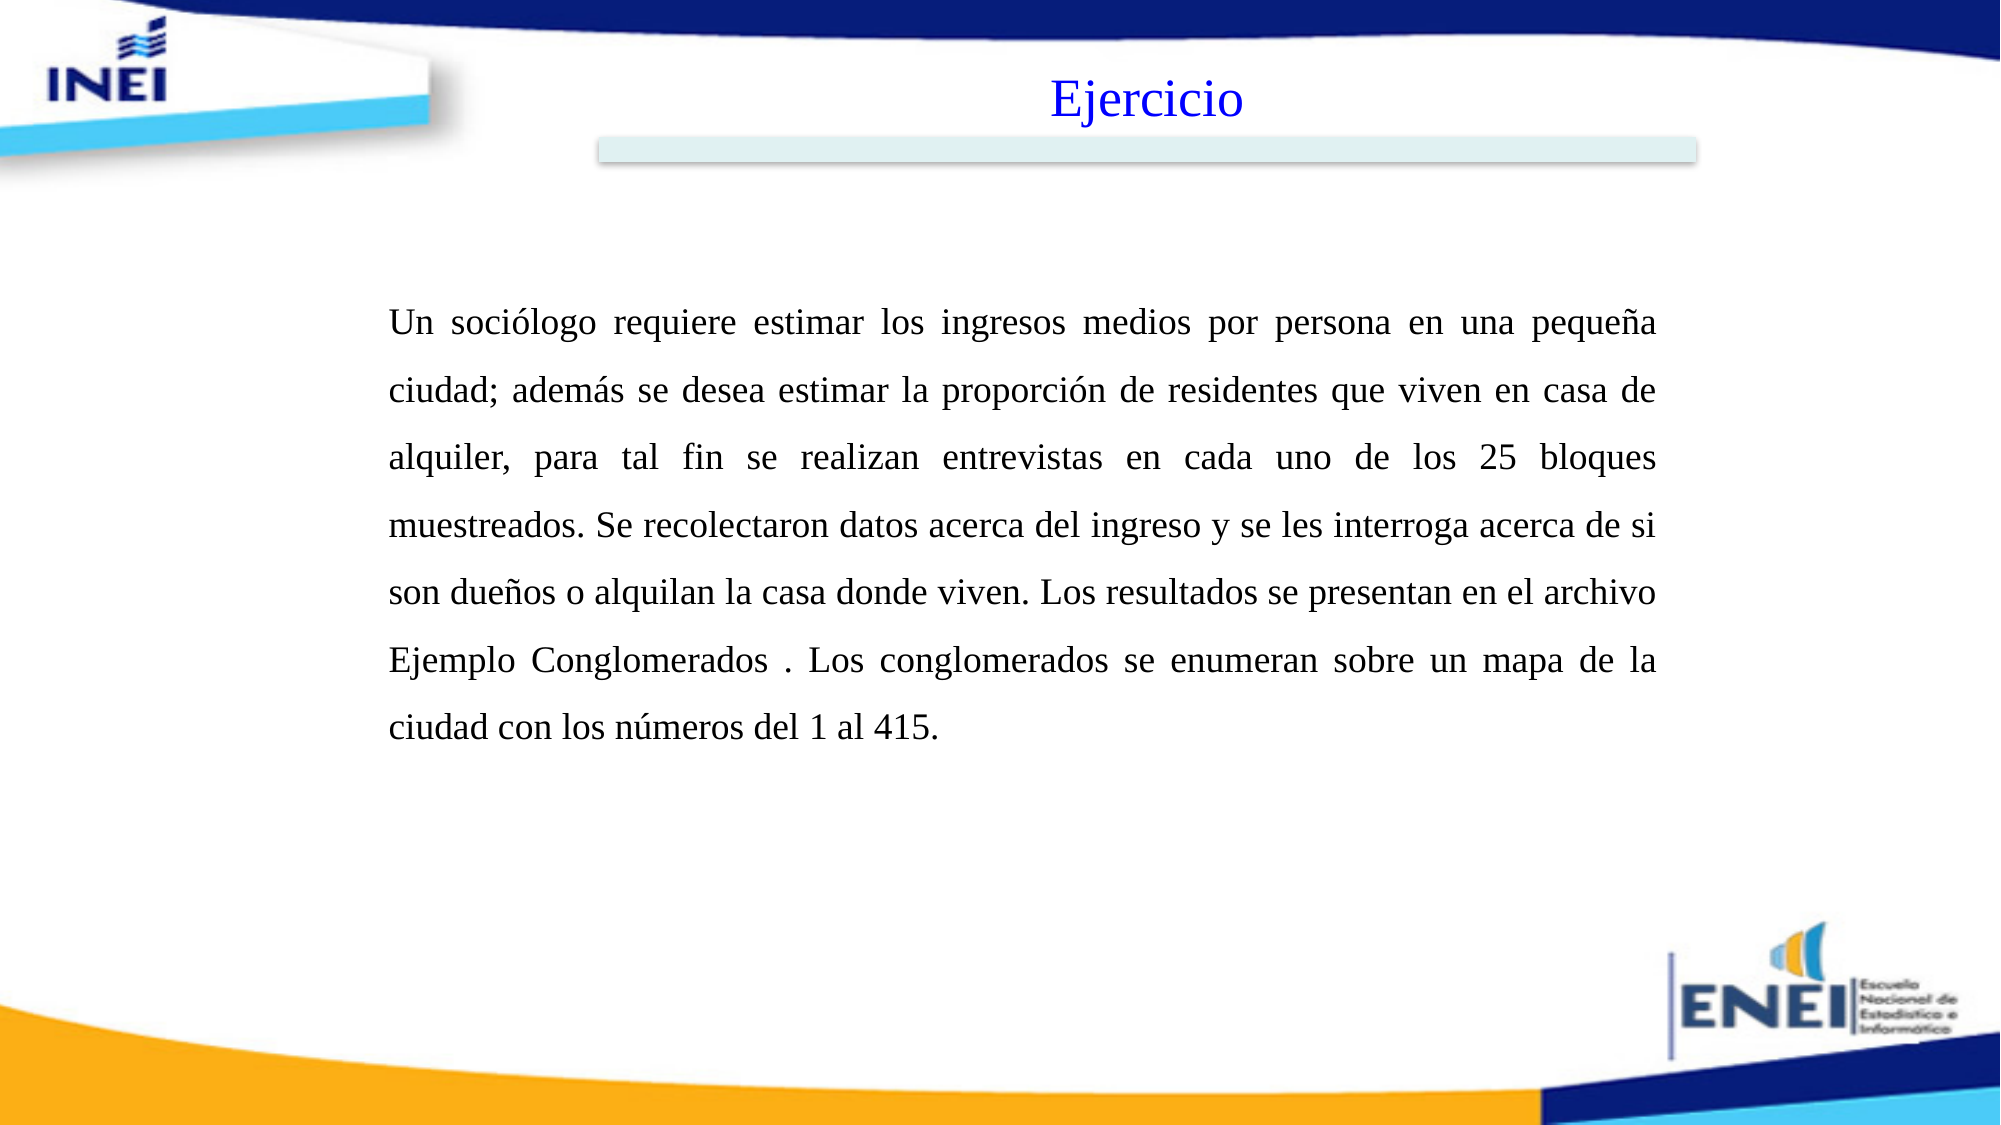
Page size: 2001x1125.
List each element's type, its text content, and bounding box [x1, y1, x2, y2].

text_box Un sociólogo requiere estimar los ingresos medios por persona en una pequeña ciudad; además se desea estimar la proporción de residentes que viven en casa de alquiler, para tal fin se realizan entrevistas en cada uno de los 25 bloques muestreados. Se recolectaron datos acerca del ingreso y se les interroga acerca de si son dueños o alquilan la casa donde viven. Los resultados se presentan en el archivo Ejemplo Conglomerados . Los conglomerados se enumeran sobre un mapa de la ciudad con los números del 1 al 415. [373, 267, 1674, 755]
picture [0, 0, 2000, 1125]
text_box Ejercicio [621, 55, 1674, 135]
